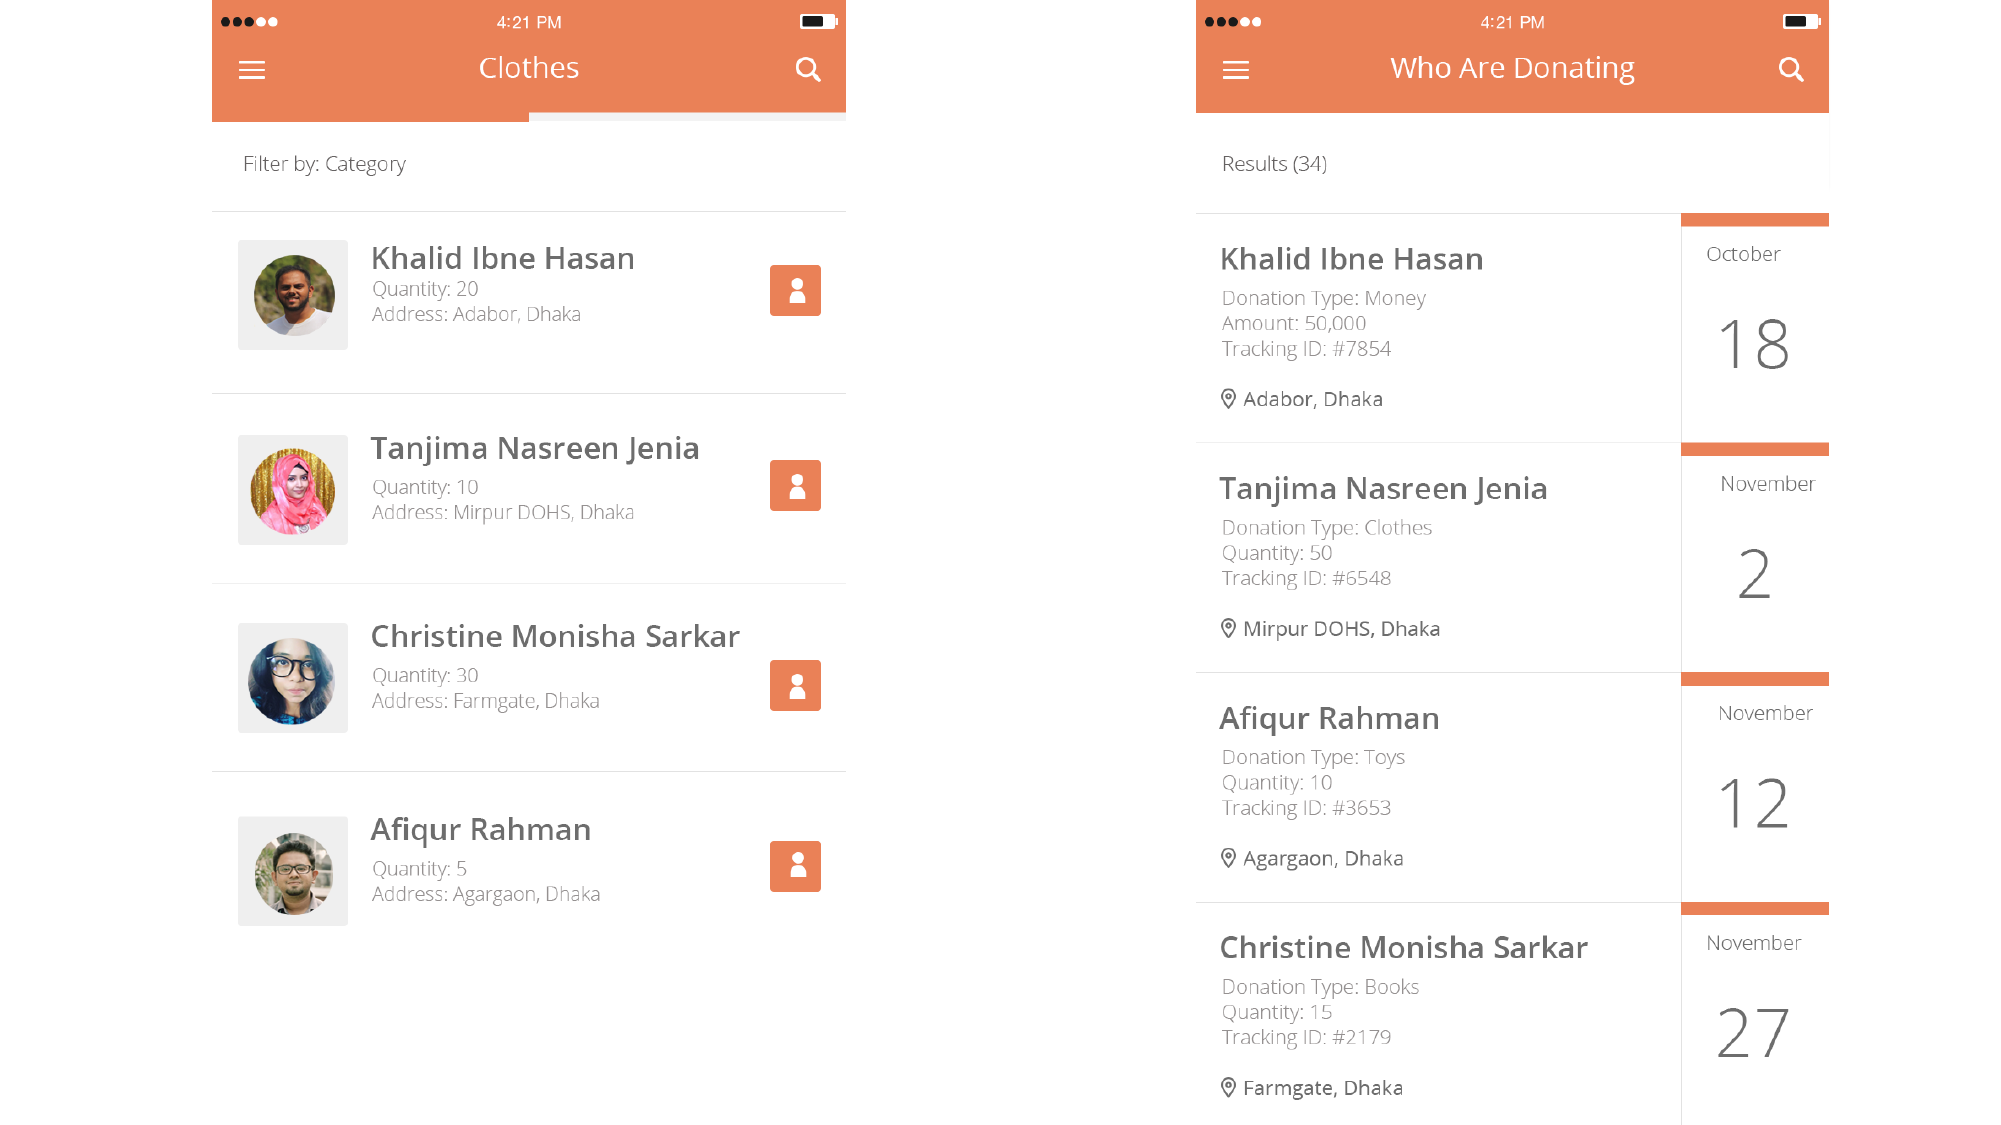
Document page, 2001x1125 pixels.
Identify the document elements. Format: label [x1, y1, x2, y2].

picture [1195, 0, 1829, 1125]
picture [212, 0, 846, 1125]
